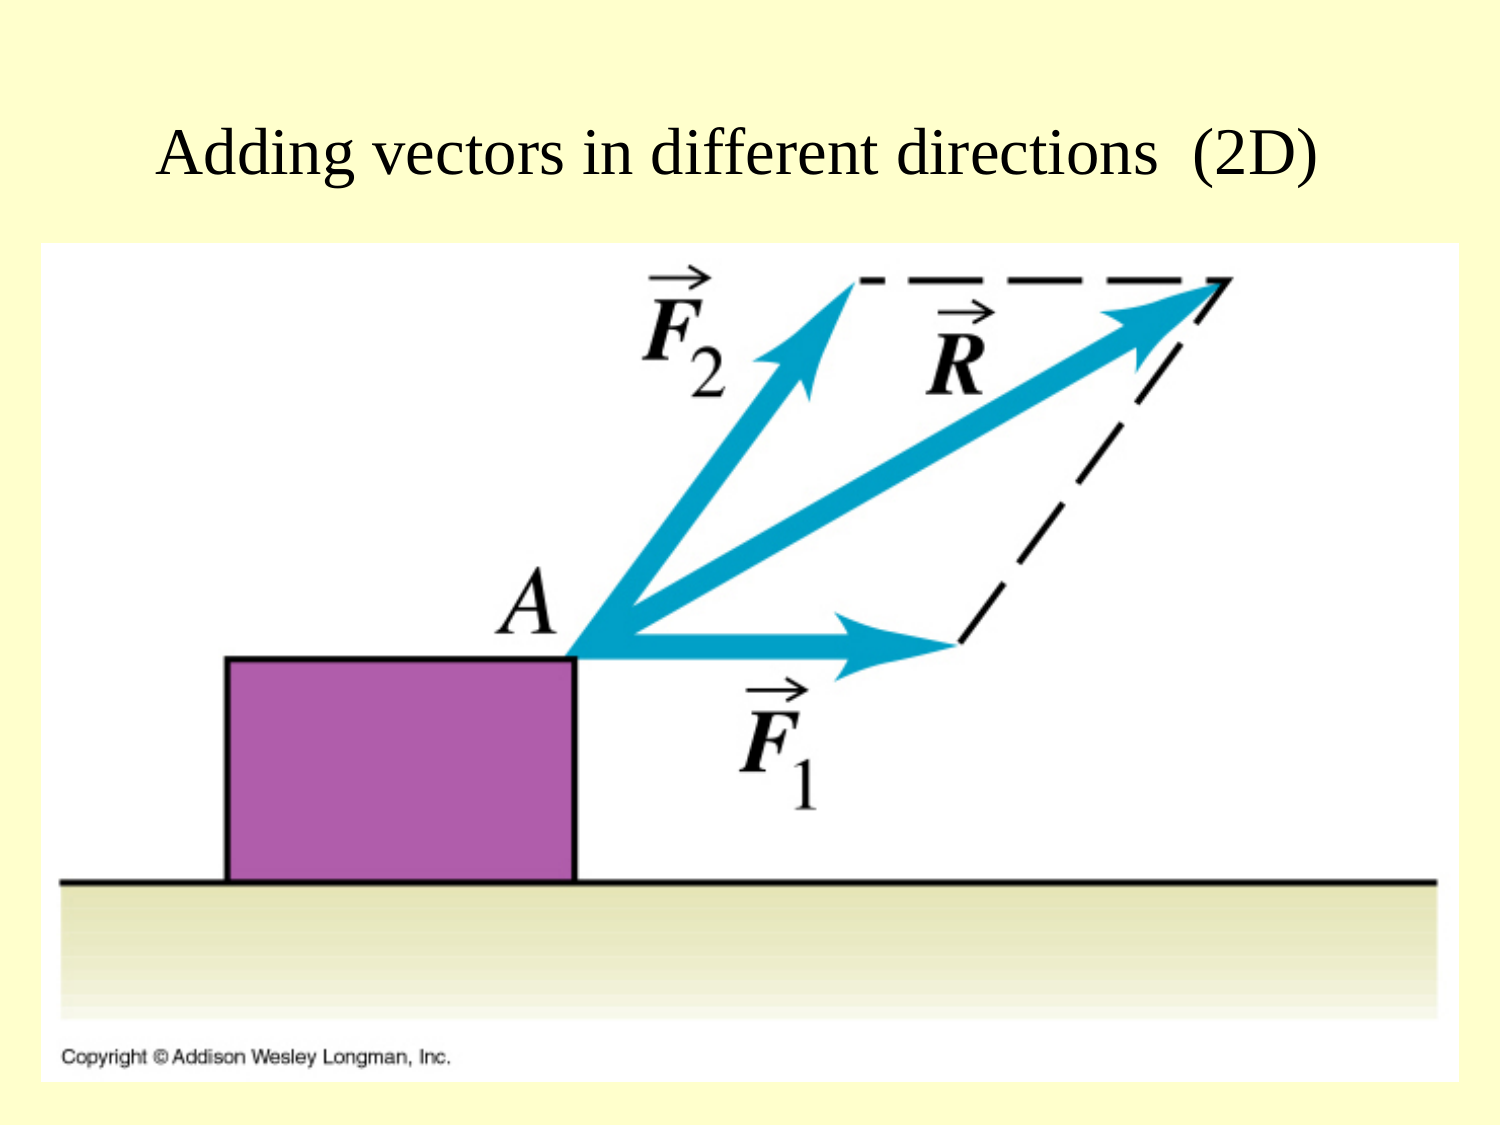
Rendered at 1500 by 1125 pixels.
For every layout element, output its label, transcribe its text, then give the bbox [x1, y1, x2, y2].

title Adding vectors in different directions (2D) [40, 54, 1436, 242]
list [40, 243, 1460, 1082]
